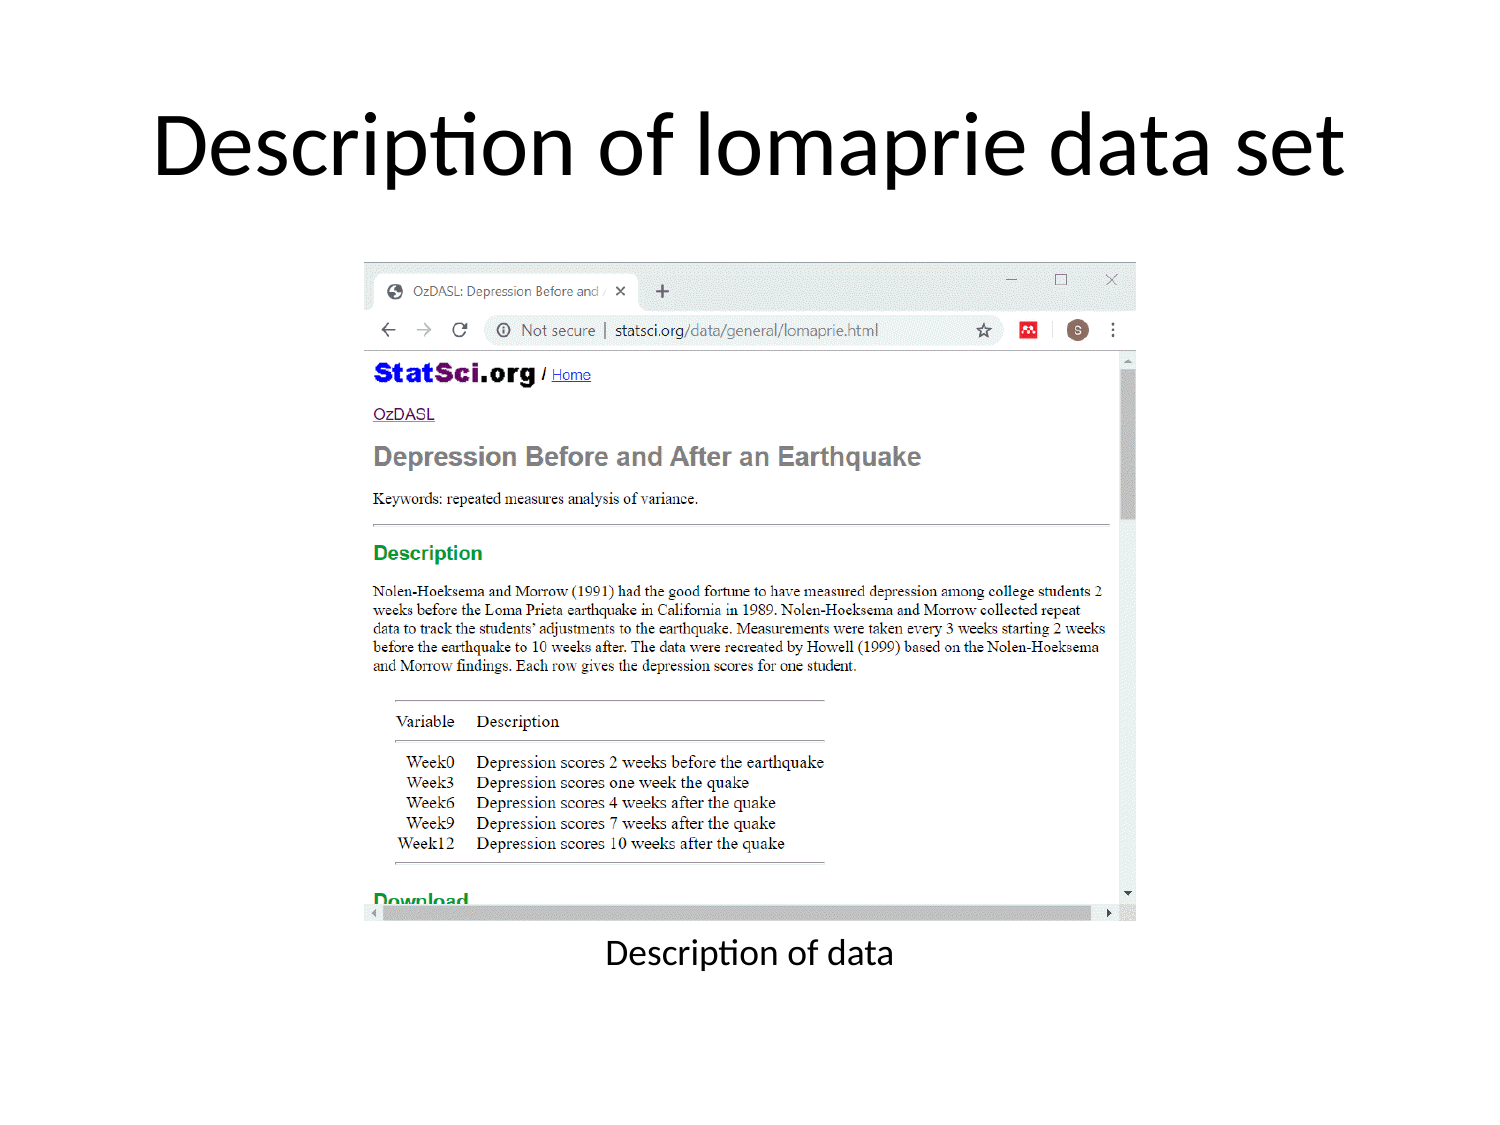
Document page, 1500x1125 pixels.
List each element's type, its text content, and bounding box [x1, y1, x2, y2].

title Description of lomaprie data set [75, 45, 1425, 233]
picture [364, 262, 1136, 921]
text_box Description of data [74, 920, 1425, 1005]
